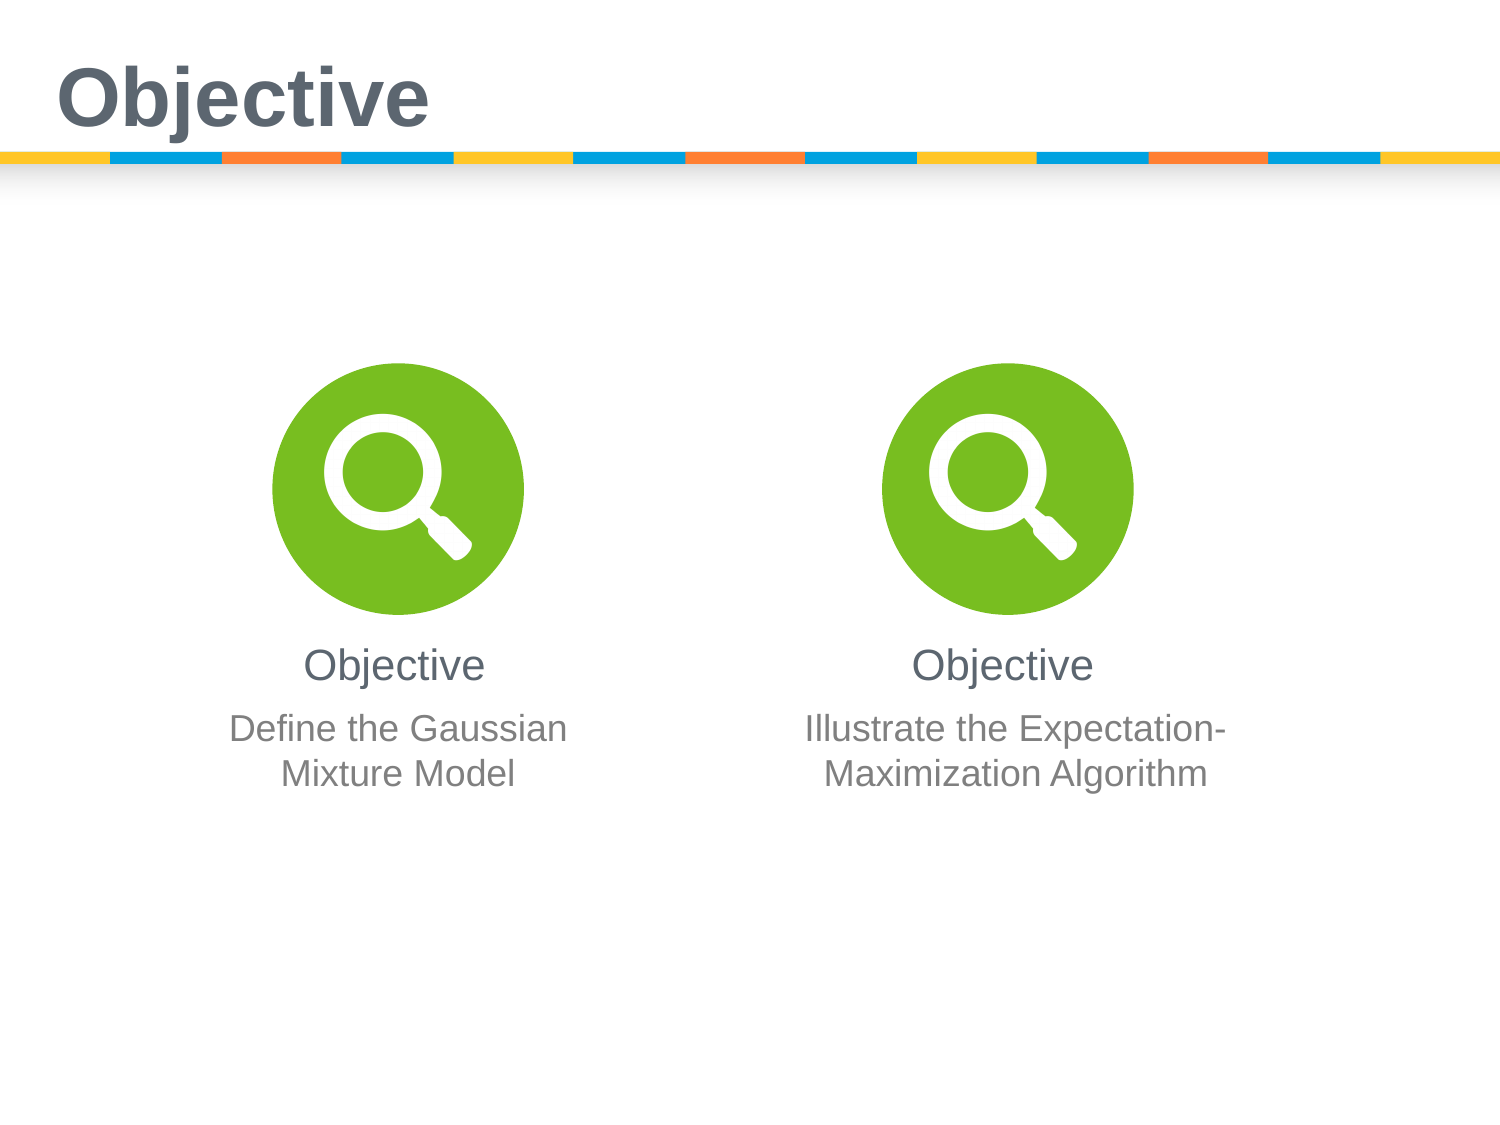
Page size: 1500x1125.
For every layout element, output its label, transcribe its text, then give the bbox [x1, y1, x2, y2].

title Objective [41, 30, 1500, 169]
picture [324, 413, 472, 561]
text_box [881, 362, 1135, 616]
text_box Objective [257, 628, 532, 696]
text_box [271, 362, 525, 616]
text_box Define the Gaussian Mixture Model [158, 696, 638, 802]
picture [929, 413, 1077, 561]
text_box Objective [866, 628, 1140, 696]
text_box Illustrate the Expectation-Maximization Algorithm [736, 696, 1295, 802]
